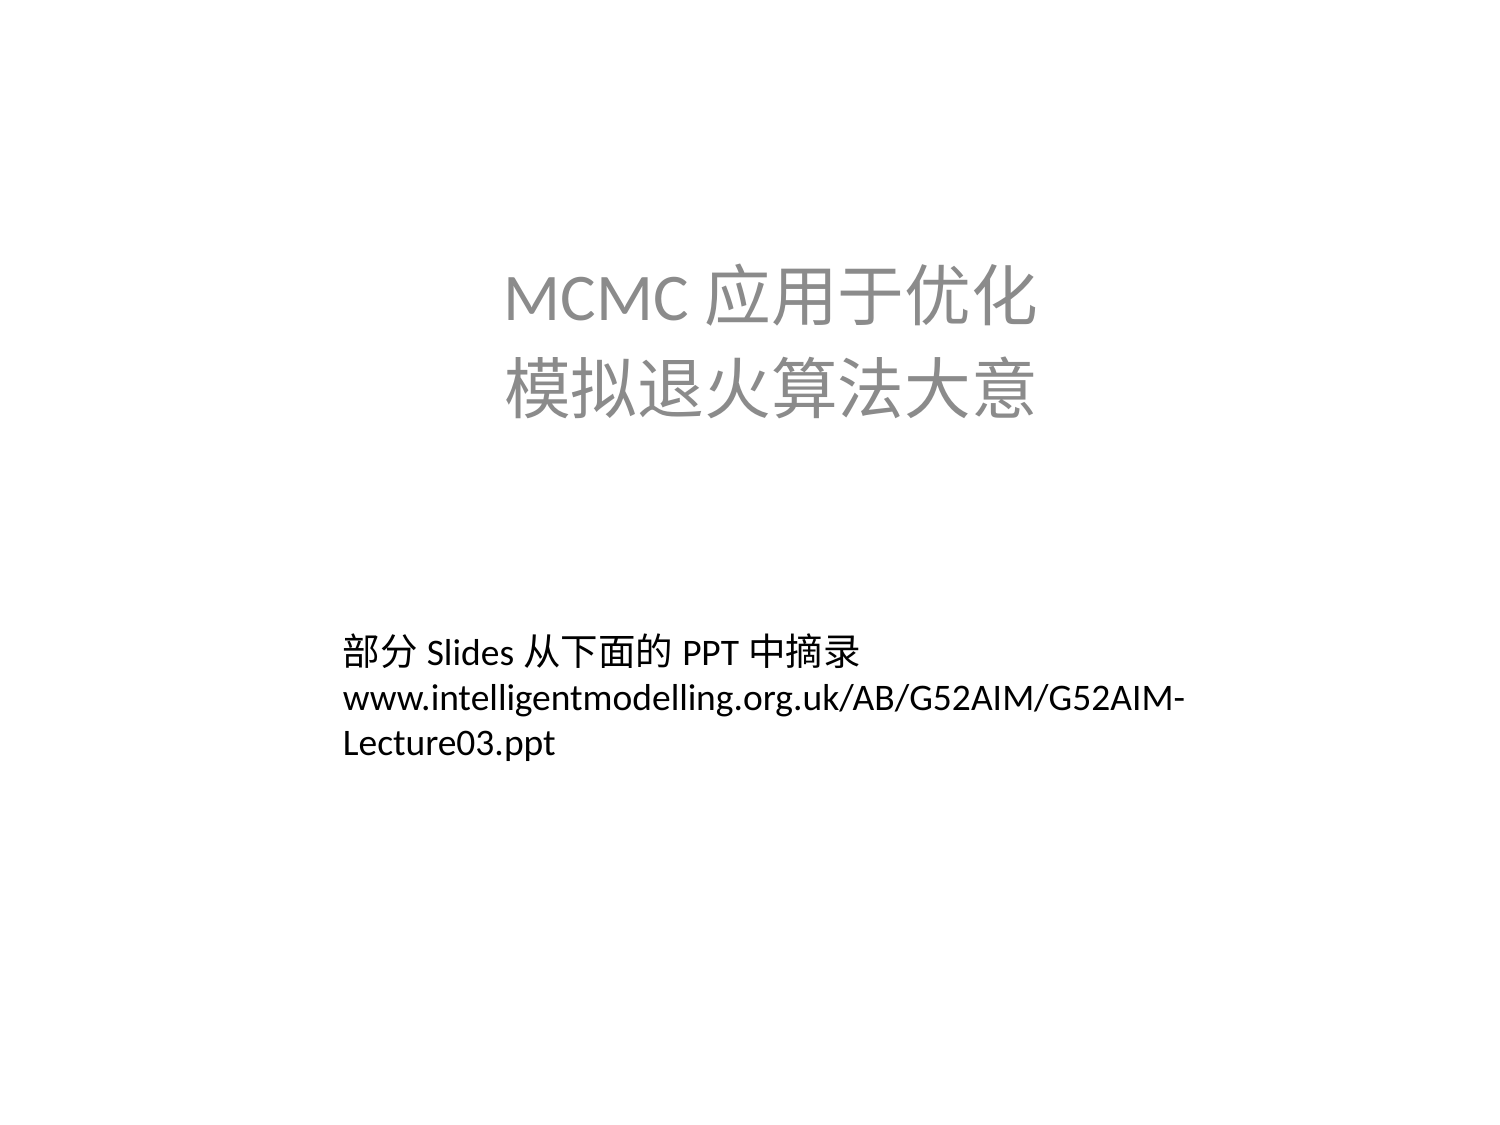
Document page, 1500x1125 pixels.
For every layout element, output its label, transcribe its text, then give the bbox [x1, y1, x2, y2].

text_box 部分Slides从下面的PPT中摘录 www.intelligentmodelling.org.uk/AB/G52AIM/G52AIM-Lecture03.ppt [328, 621, 1372, 816]
subtitle MCMC应用于优化 模拟退火算法大意 [246, 246, 1297, 534]
